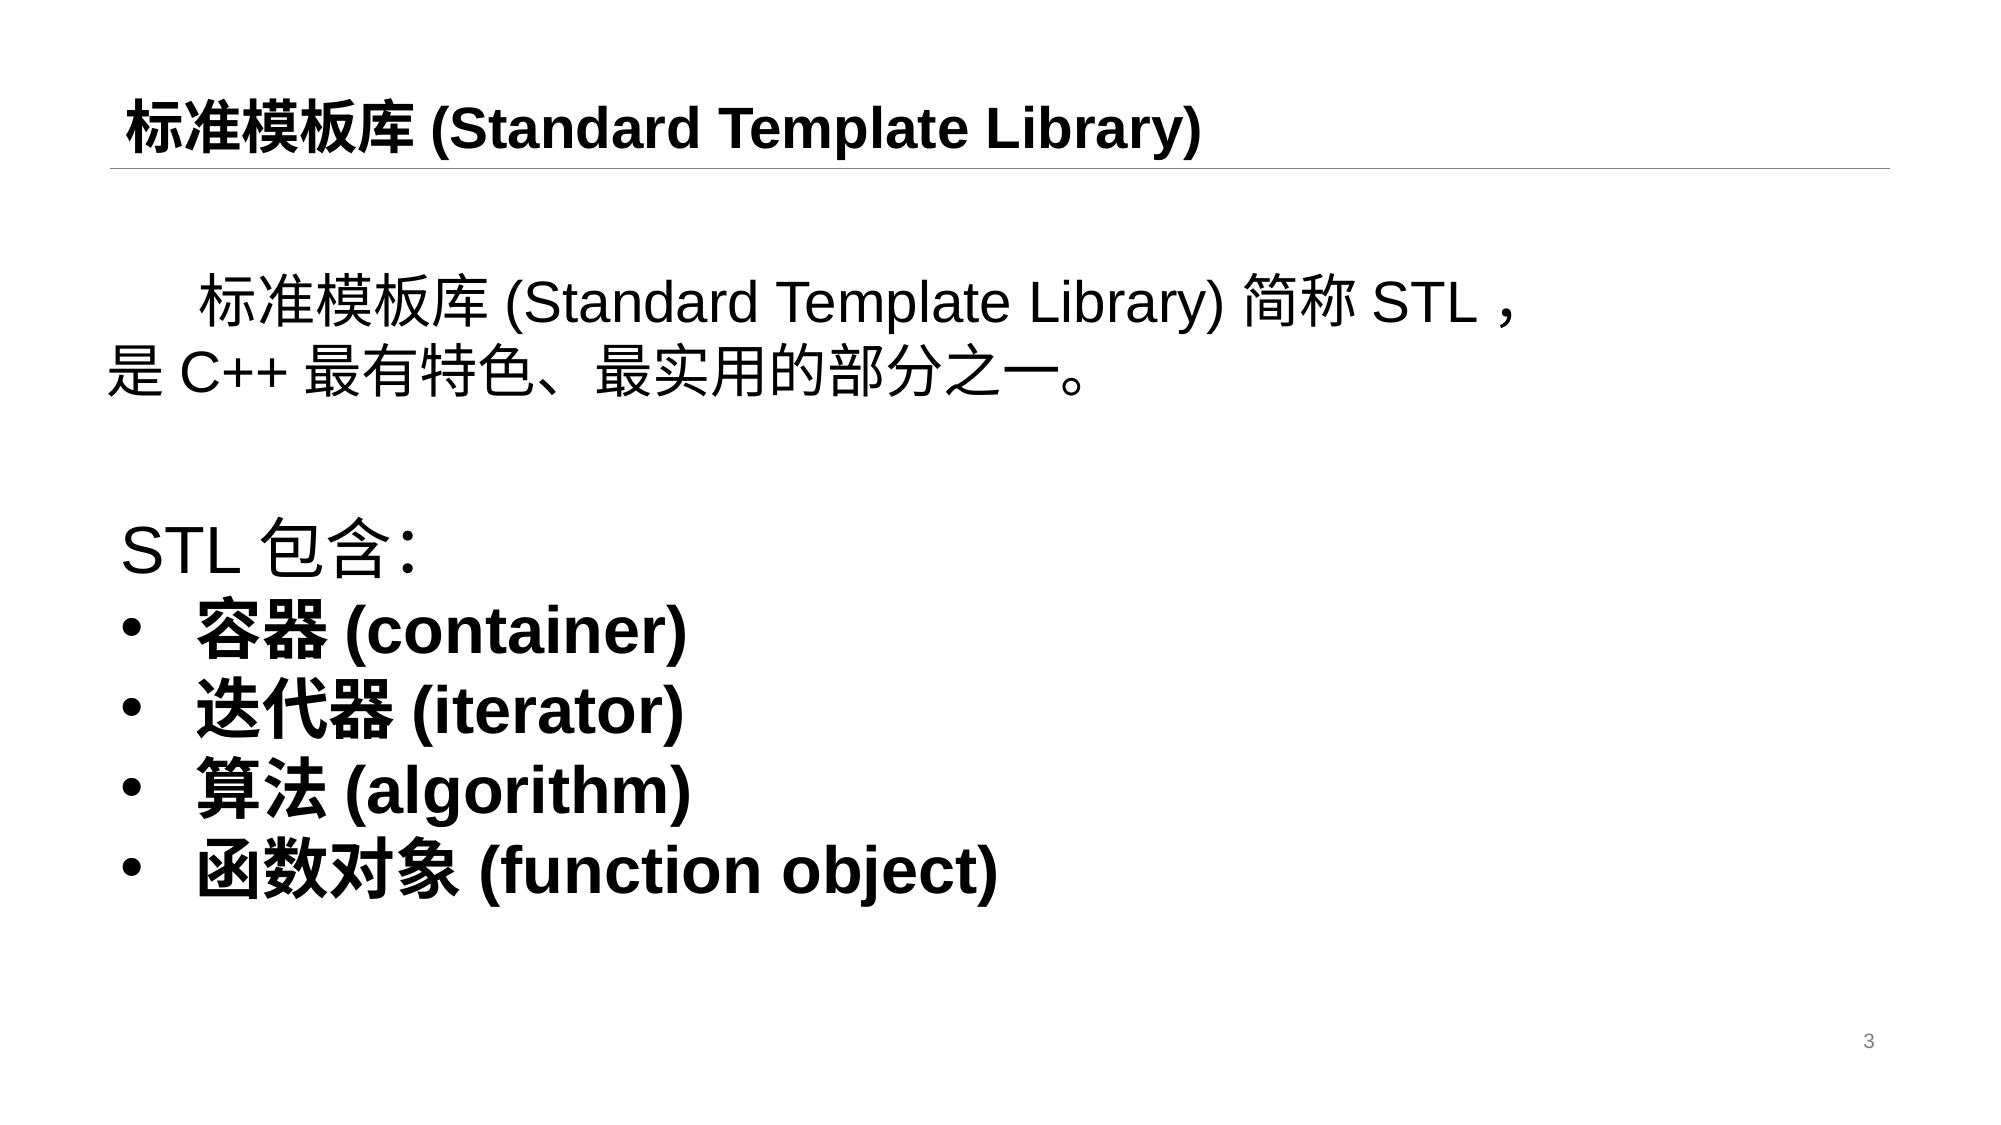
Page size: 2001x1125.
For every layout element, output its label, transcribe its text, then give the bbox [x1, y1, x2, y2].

slide_number 3 [1412, 1023, 1890, 1058]
text_box 标准模板库(Standard Template Library)简称STL， 是C++最有特色、最实用的部分之一。 [92, 256, 1566, 412]
title 标准模板库(Standard Template Library) [109, 0, 1890, 169]
text_box STL包含： 容器(container) 迭代器(iterator) 算法(algorithm) 函数对象(function object) [105, 499, 1016, 914]
